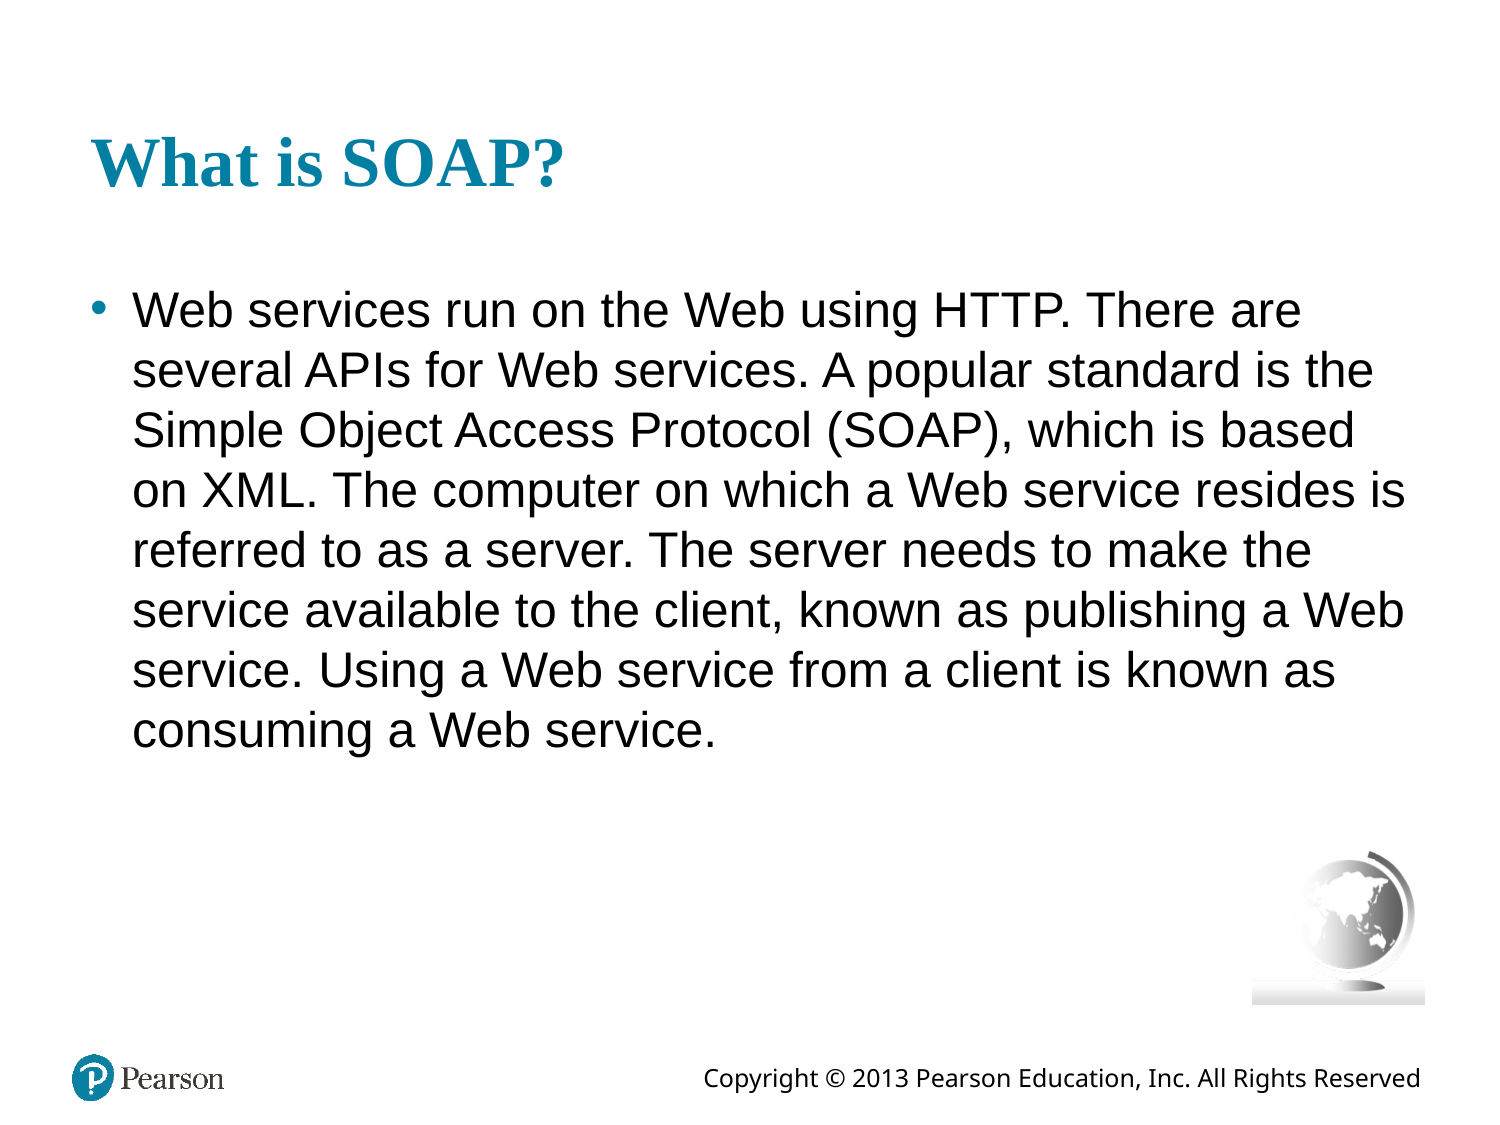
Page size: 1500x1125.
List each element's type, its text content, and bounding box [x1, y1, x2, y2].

picture [72, 1088, 82, 1101]
list Web services run on the Web using H T T P. There are several A P I s for Web services. A popular standard is the Simple Object Access Protocol (S O A P), which is based on X M L. The computer on which a Web service resides is referred to as a server. The server needs to make the service available to the client, known as publishing a Web service. Using a Web service from a client is known as consuming a Web service. [75, 262, 1425, 1005]
picture [99, 1054, 224, 1101]
picture [72, 1054, 88, 1070]
title What is S O A P? [75, 35, 1425, 216]
picture [81, 1063, 106, 1088]
